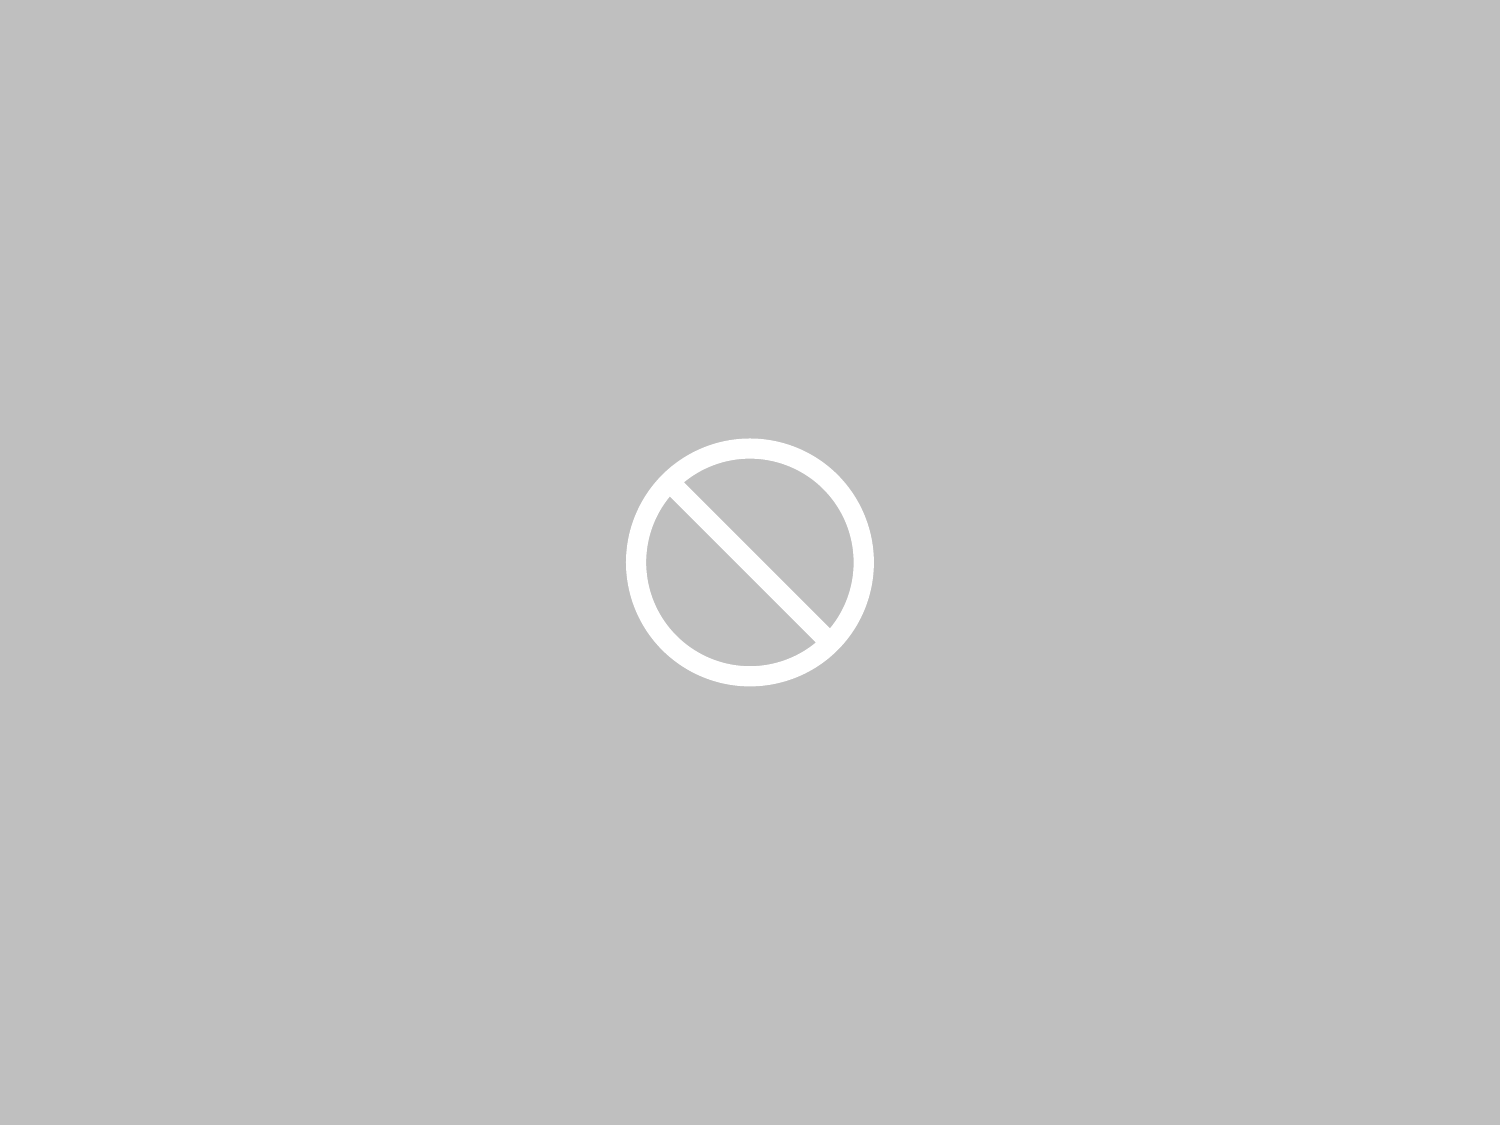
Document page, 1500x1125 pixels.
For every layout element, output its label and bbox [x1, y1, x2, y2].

text_box [623, 436, 876, 689]
